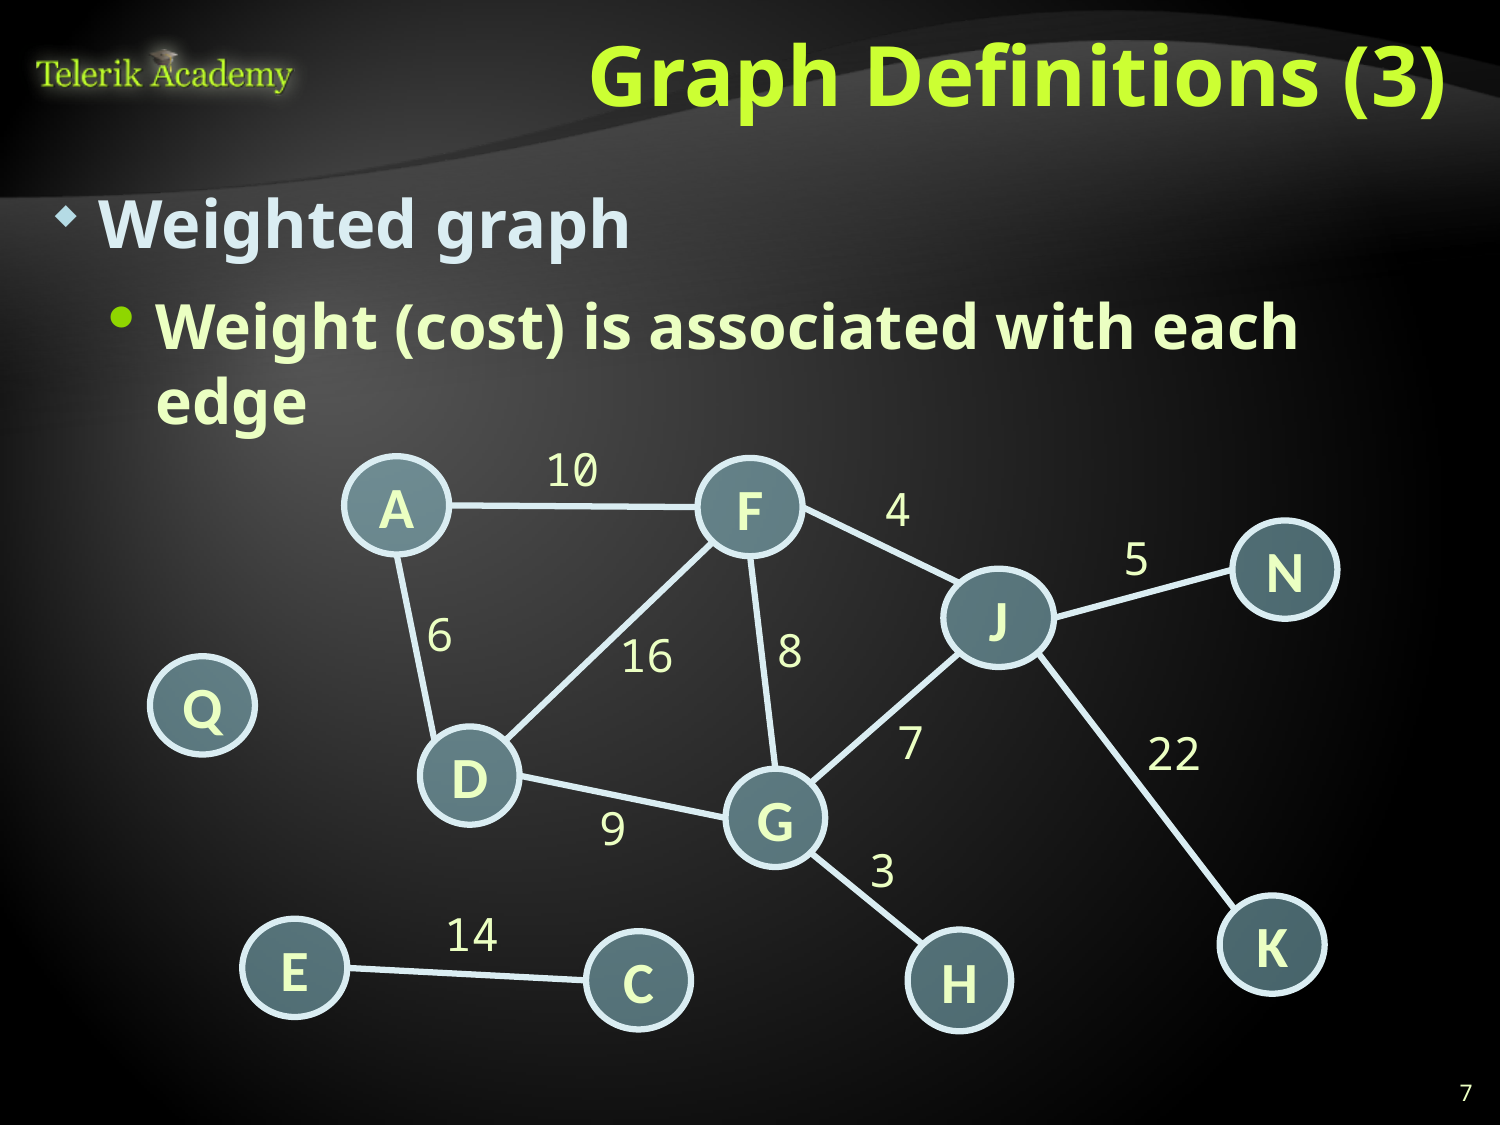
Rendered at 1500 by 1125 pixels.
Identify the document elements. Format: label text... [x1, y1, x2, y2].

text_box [149, 432, 1338, 1032]
picture [0, 0, 1500, 1125]
list Weighted graph Weight (cost) is associated with each edge [37, 174, 1463, 1100]
title Graph Definitions (3) [300, 12, 1463, 150]
slide_number 7 [1412, 1074, 1488, 1113]
